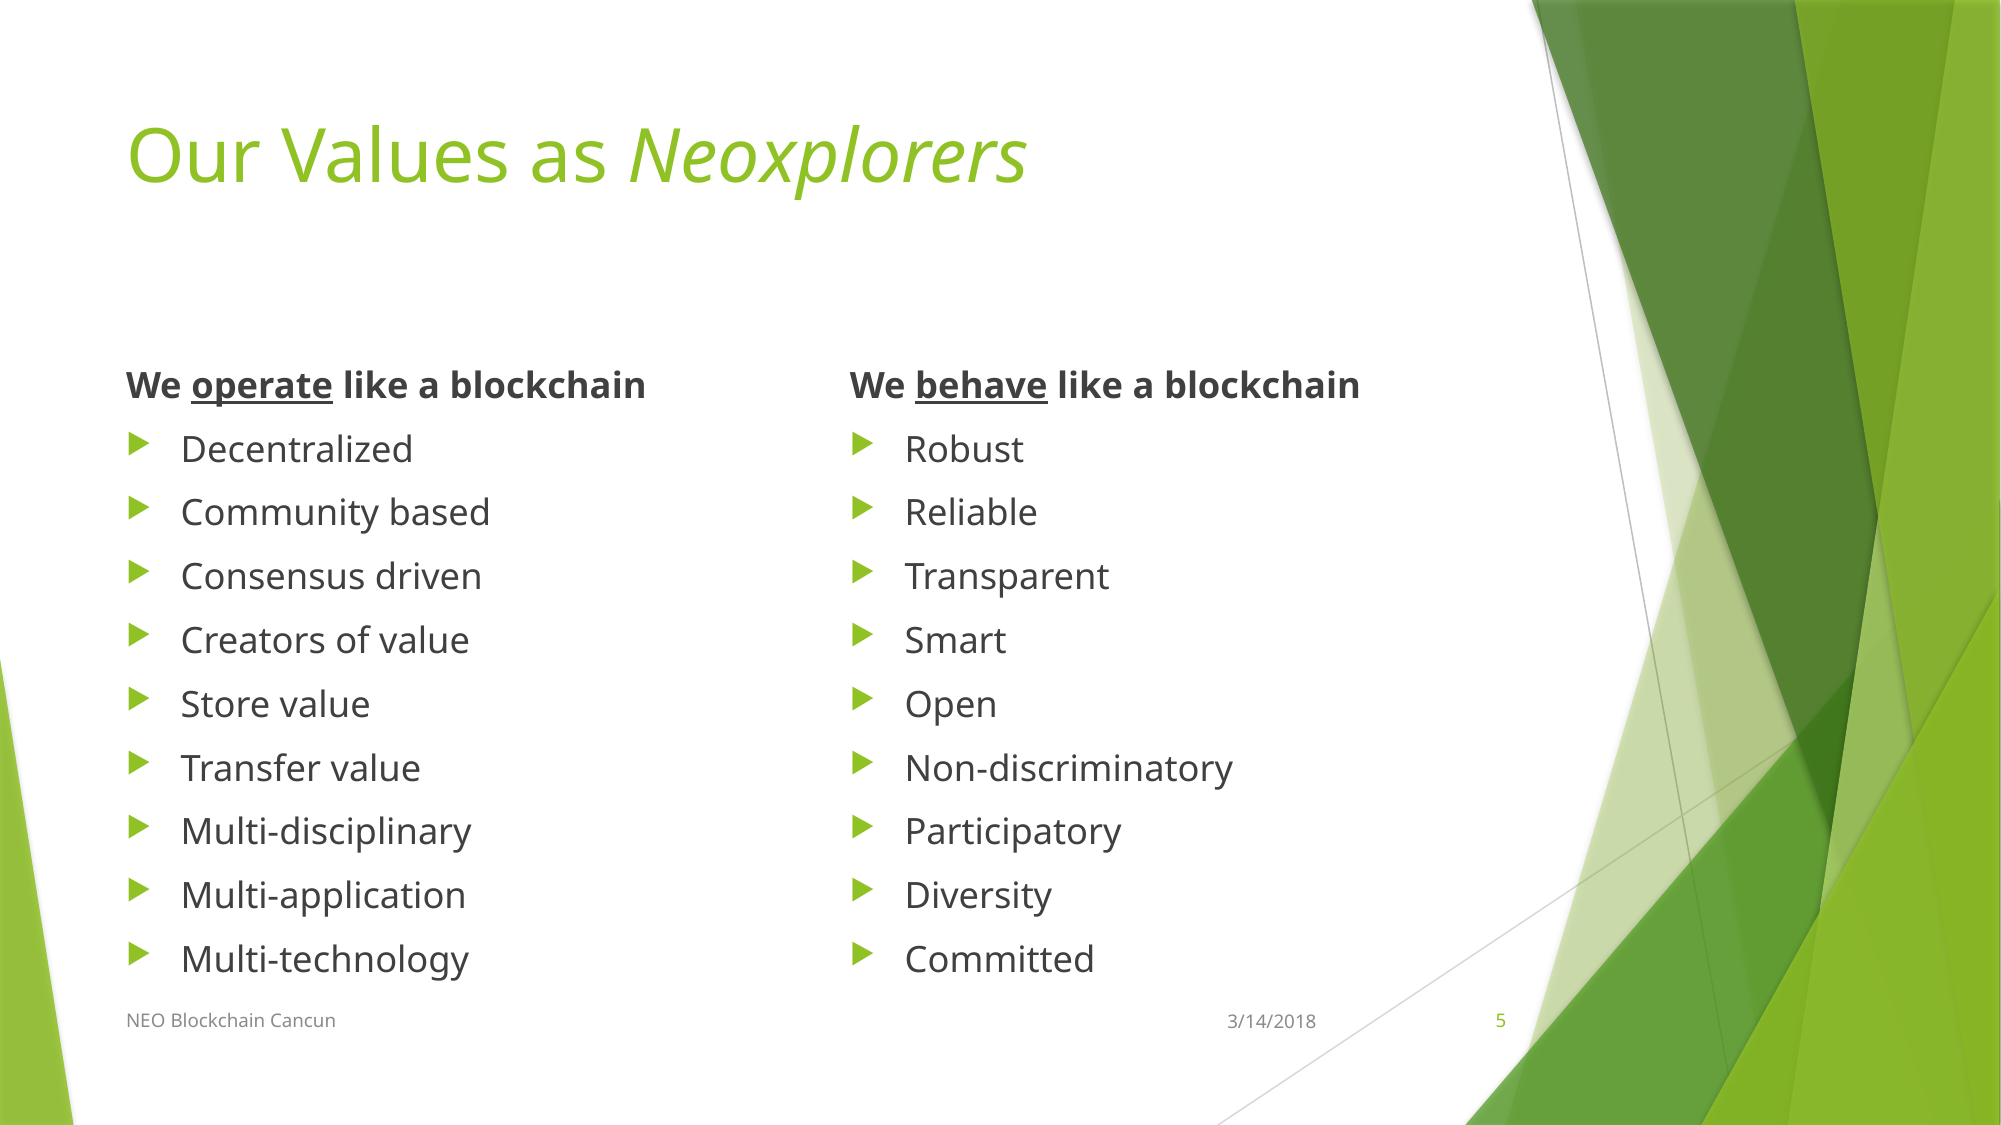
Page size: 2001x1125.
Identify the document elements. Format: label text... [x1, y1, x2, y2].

title Our Values as Neoxplorers [111, 99, 1794, 268]
list We operate like a blockchain Decentralized Community based Consensus driven Creators of value Store value Transfer value Multi-disciplinary Multi-application Multi-technology [111, 354, 798, 991]
slide_number 5 [1409, 991, 1522, 1051]
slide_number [1181, 991, 1332, 1051]
footer NEO Blockchain Cancun [111, 991, 1145, 1051]
list We behave like a blockchain Robust Reliable Transparent Smart Open Non-discriminatory Participatory Diversity Committed [834, 354, 1522, 992]
